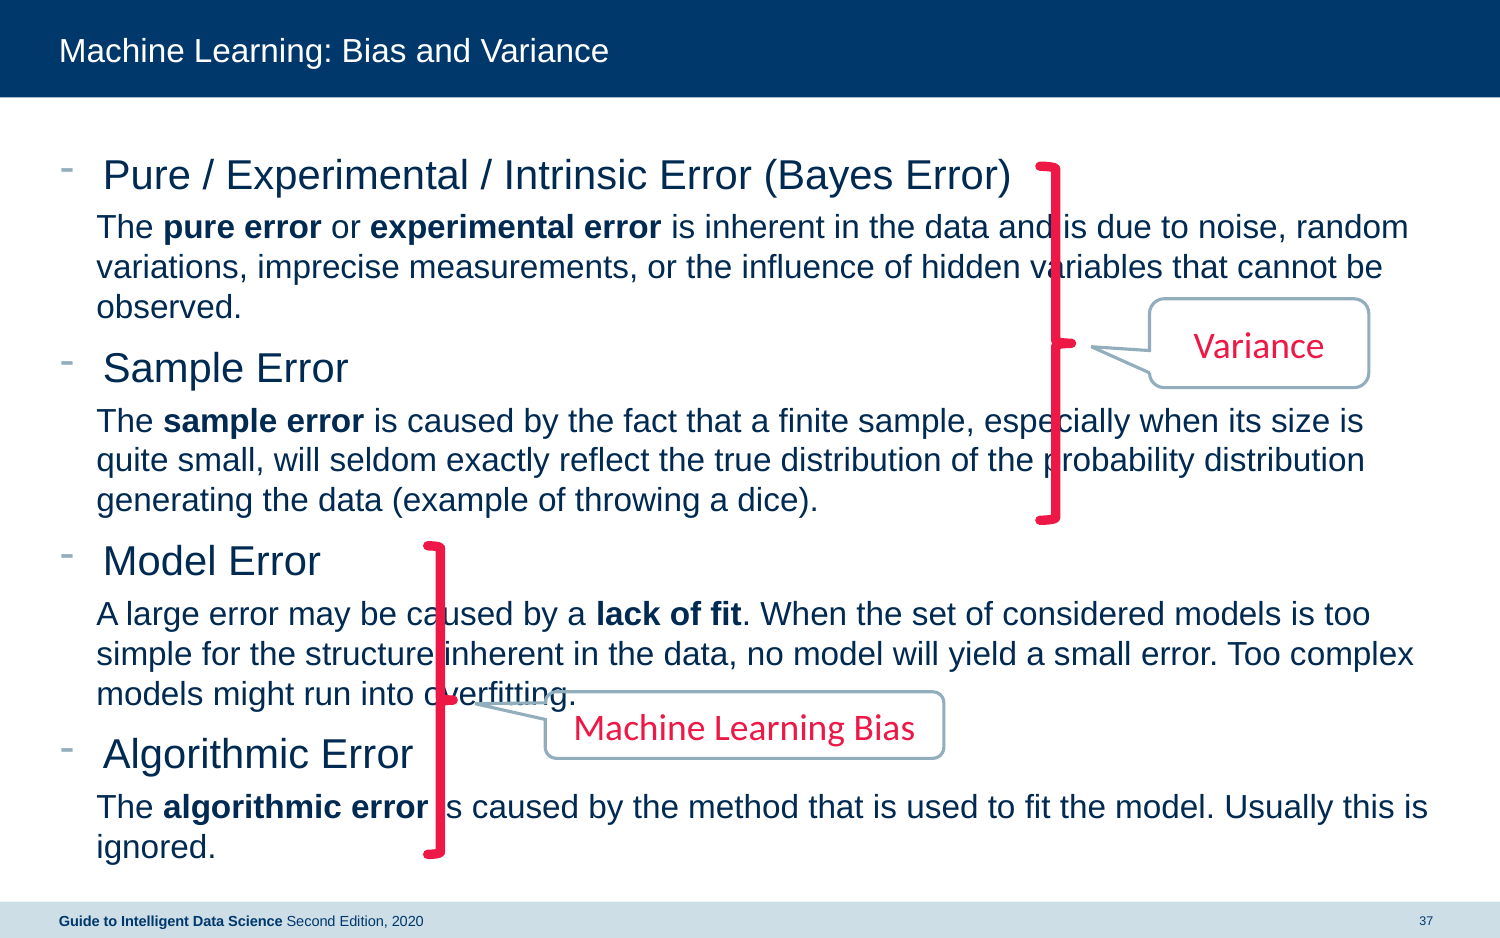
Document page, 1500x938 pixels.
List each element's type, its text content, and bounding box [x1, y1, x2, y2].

text_box [1039, 165, 1073, 521]
text_box Variance [1090, 297, 1370, 389]
slide_number 37 [1411, 900, 1442, 938]
text_box Machine Learning Bias [474, 690, 945, 760]
footer Guide to Intelligent Data Science Second Edition, 2020 [58, 900, 717, 938]
text_box [427, 545, 454, 855]
list Pure / Experimental / Intrinsic Error (Bayes Error) The pure error or experimental error is inherent in the data and is due to noise, random variations, imprecise measurements, or the influence of hidden variables that cannot be observed. Sample Error The sample error is caused by the fact that a finite sample, especially when its size is quite small, will seldom exactly reflect the true distribution of the probability distribution generating the data (example of throwing a dice). Model Error A large error may be caused by a lack of fit. When the set of considered models is too simple for the structure inherent in the data, no model will yield a small error. Too complex models might run into overfitting. Algorithmic Error The algorithmic error is caused by the method that is used to fit the model. Usually this is ignored. [59, 147, 1434, 884]
title Machine Learning: Bias and Variance [58, 28, 1442, 70]
